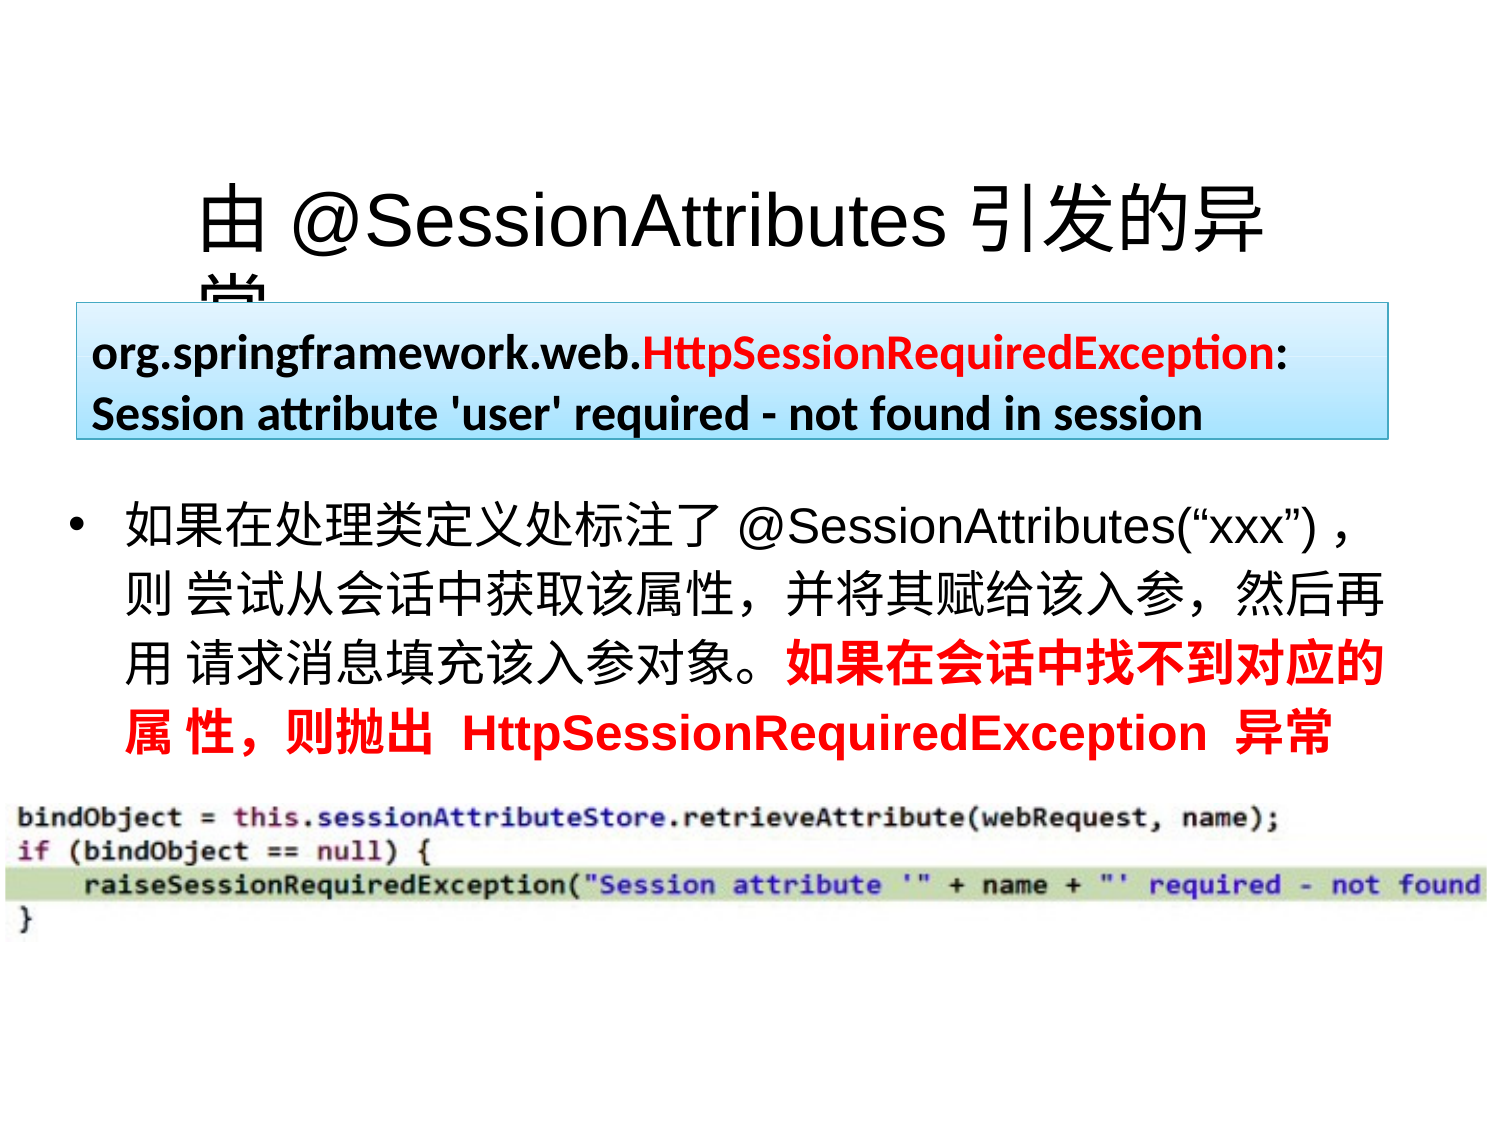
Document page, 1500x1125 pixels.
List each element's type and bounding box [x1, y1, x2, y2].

text_box [65, 171, 1407, 761]
text_box [5, 803, 1487, 942]
